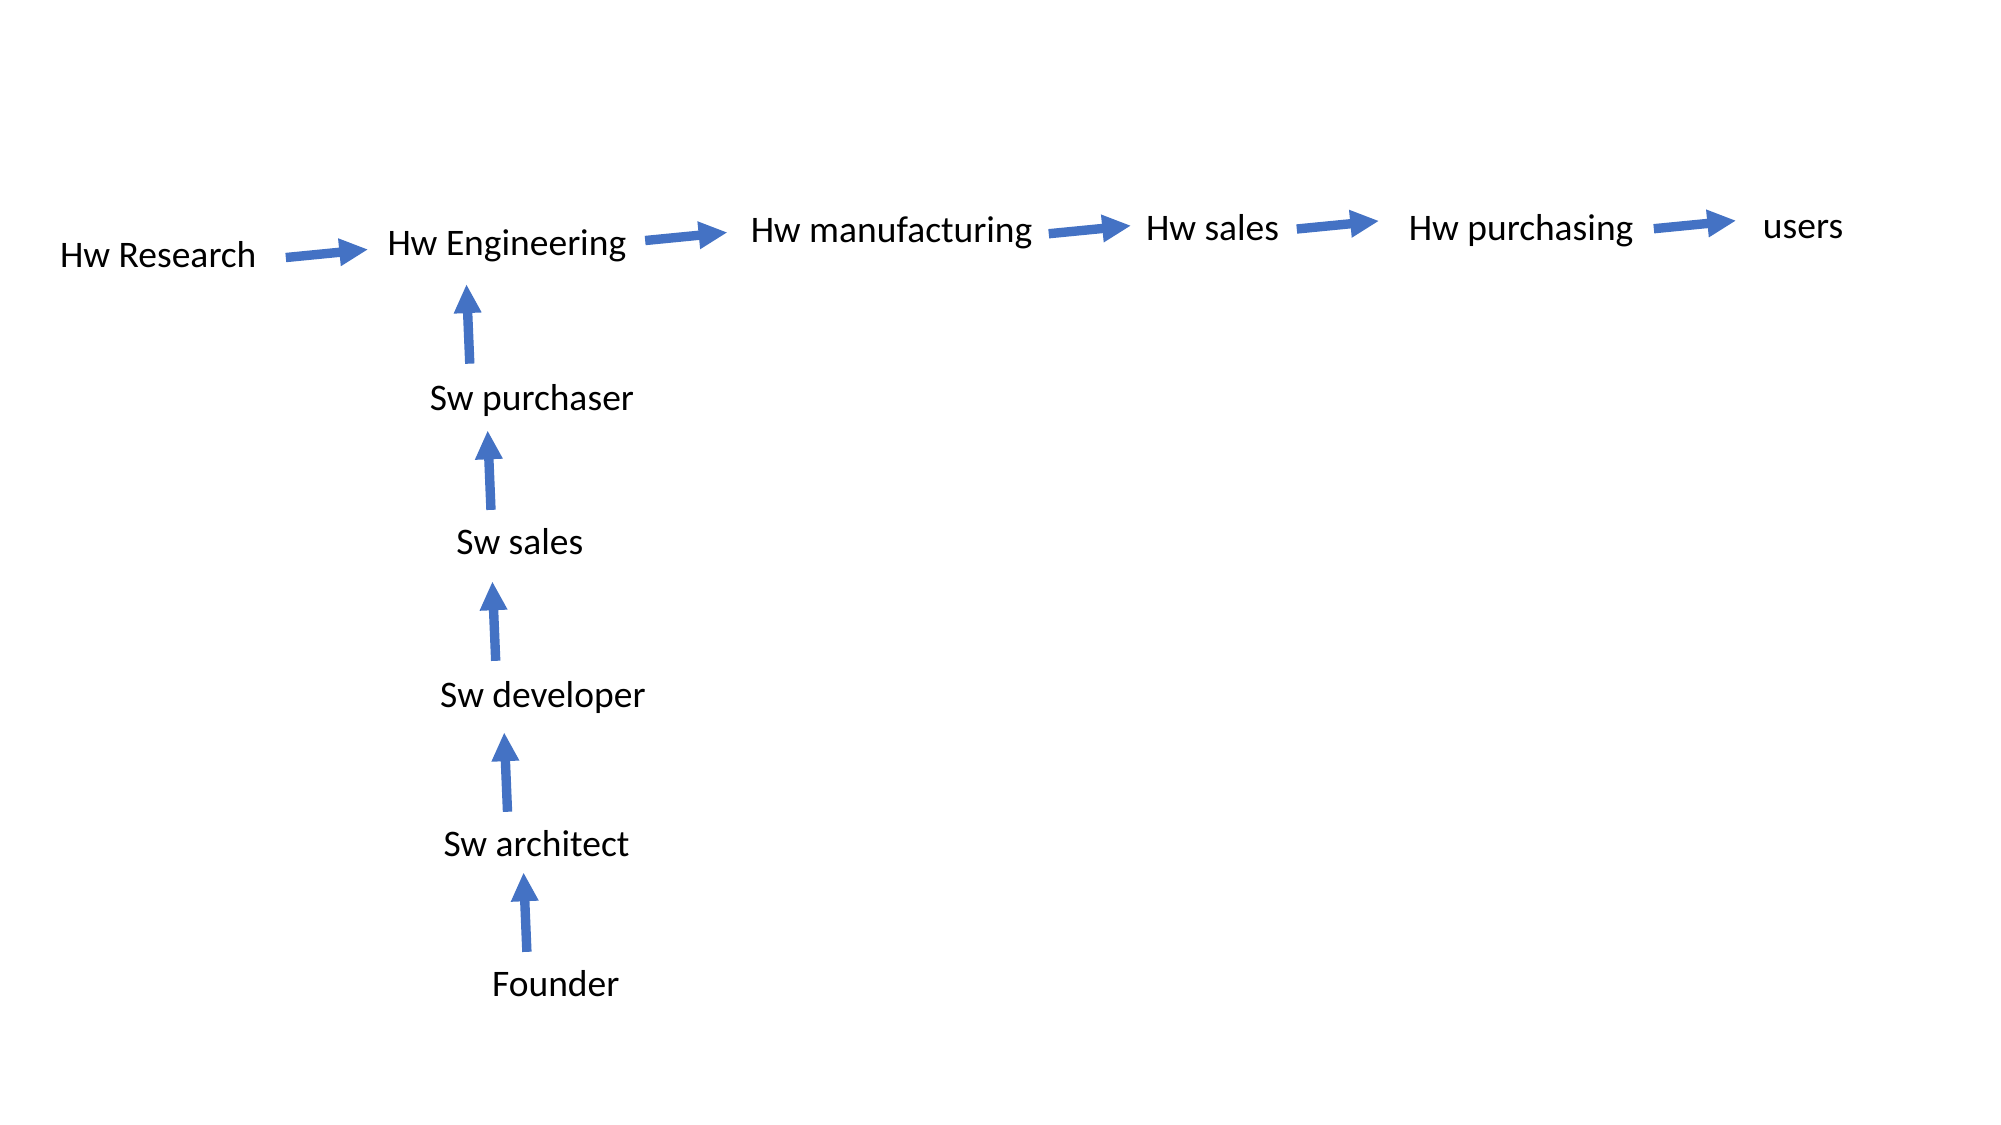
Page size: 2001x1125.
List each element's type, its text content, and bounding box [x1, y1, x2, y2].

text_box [645, 232, 727, 241]
text_box Sw developer [407, 662, 679, 723]
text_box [504, 732, 508, 812]
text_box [466, 284, 470, 364]
text_box Sw purchaser [385, 365, 679, 426]
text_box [285, 249, 368, 258]
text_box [487, 431, 491, 510]
text_box Hw Engineering [367, 210, 647, 271]
text_box Hw manufacturing [728, 197, 1055, 258]
text_box Hw Research [32, 222, 285, 283]
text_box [492, 581, 496, 661]
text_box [1048, 225, 1131, 234]
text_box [1296, 220, 1379, 229]
text_box Hw sales [1099, 195, 1326, 256]
text_box users [1737, 193, 1869, 253]
text_box Sw architect [423, 811, 650, 872]
text_box Founder [442, 951, 669, 1012]
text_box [1653, 220, 1736, 229]
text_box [523, 873, 527, 952]
text_box Hw purchasing [1380, 195, 1662, 256]
text_box Sw sales [407, 509, 633, 570]
